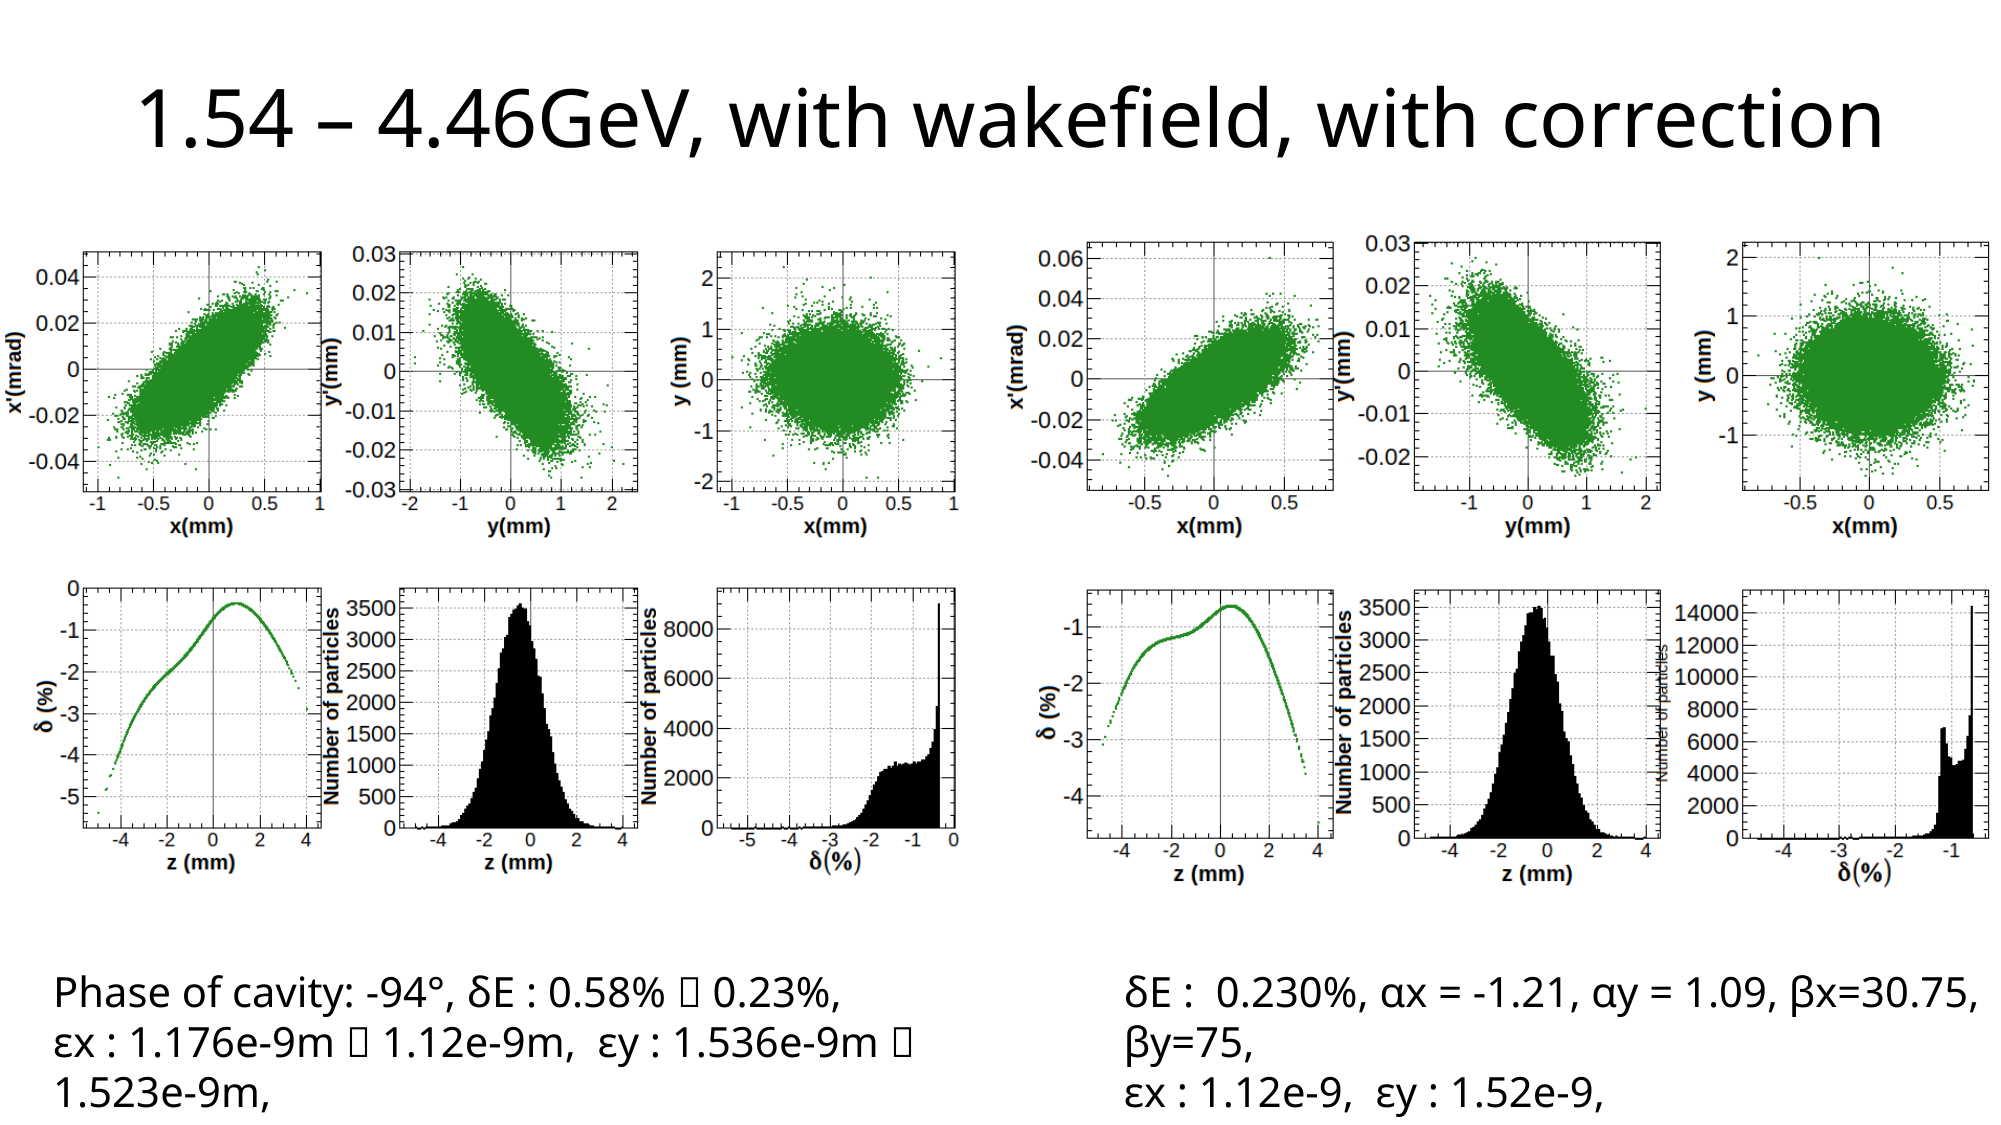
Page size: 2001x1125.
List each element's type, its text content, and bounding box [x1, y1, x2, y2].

picture [999, 232, 2000, 893]
text_box Phase of cavity: -94°, δE : 0.58%  0.23%, εx : 1.176e-9m  1.12e-9m, εy : 1.536e-9m  1.523e-9m, σx : 194.95um  180.31um, σy : 347.16um  345.31um [38, 958, 1079, 1125]
picture [0, 243, 963, 882]
text_box δE : 0.230%, αx = -1.21, αy = 1.09, βx=30.75, βy=75, εx : 1.12e-9, εy : 1.52e-9, σx : 180.31um, σy : 345.31um [1109, 958, 2000, 1125]
title 1.54 – 4.46GeV, with wakefield, with correction [119, 35, 1957, 208]
